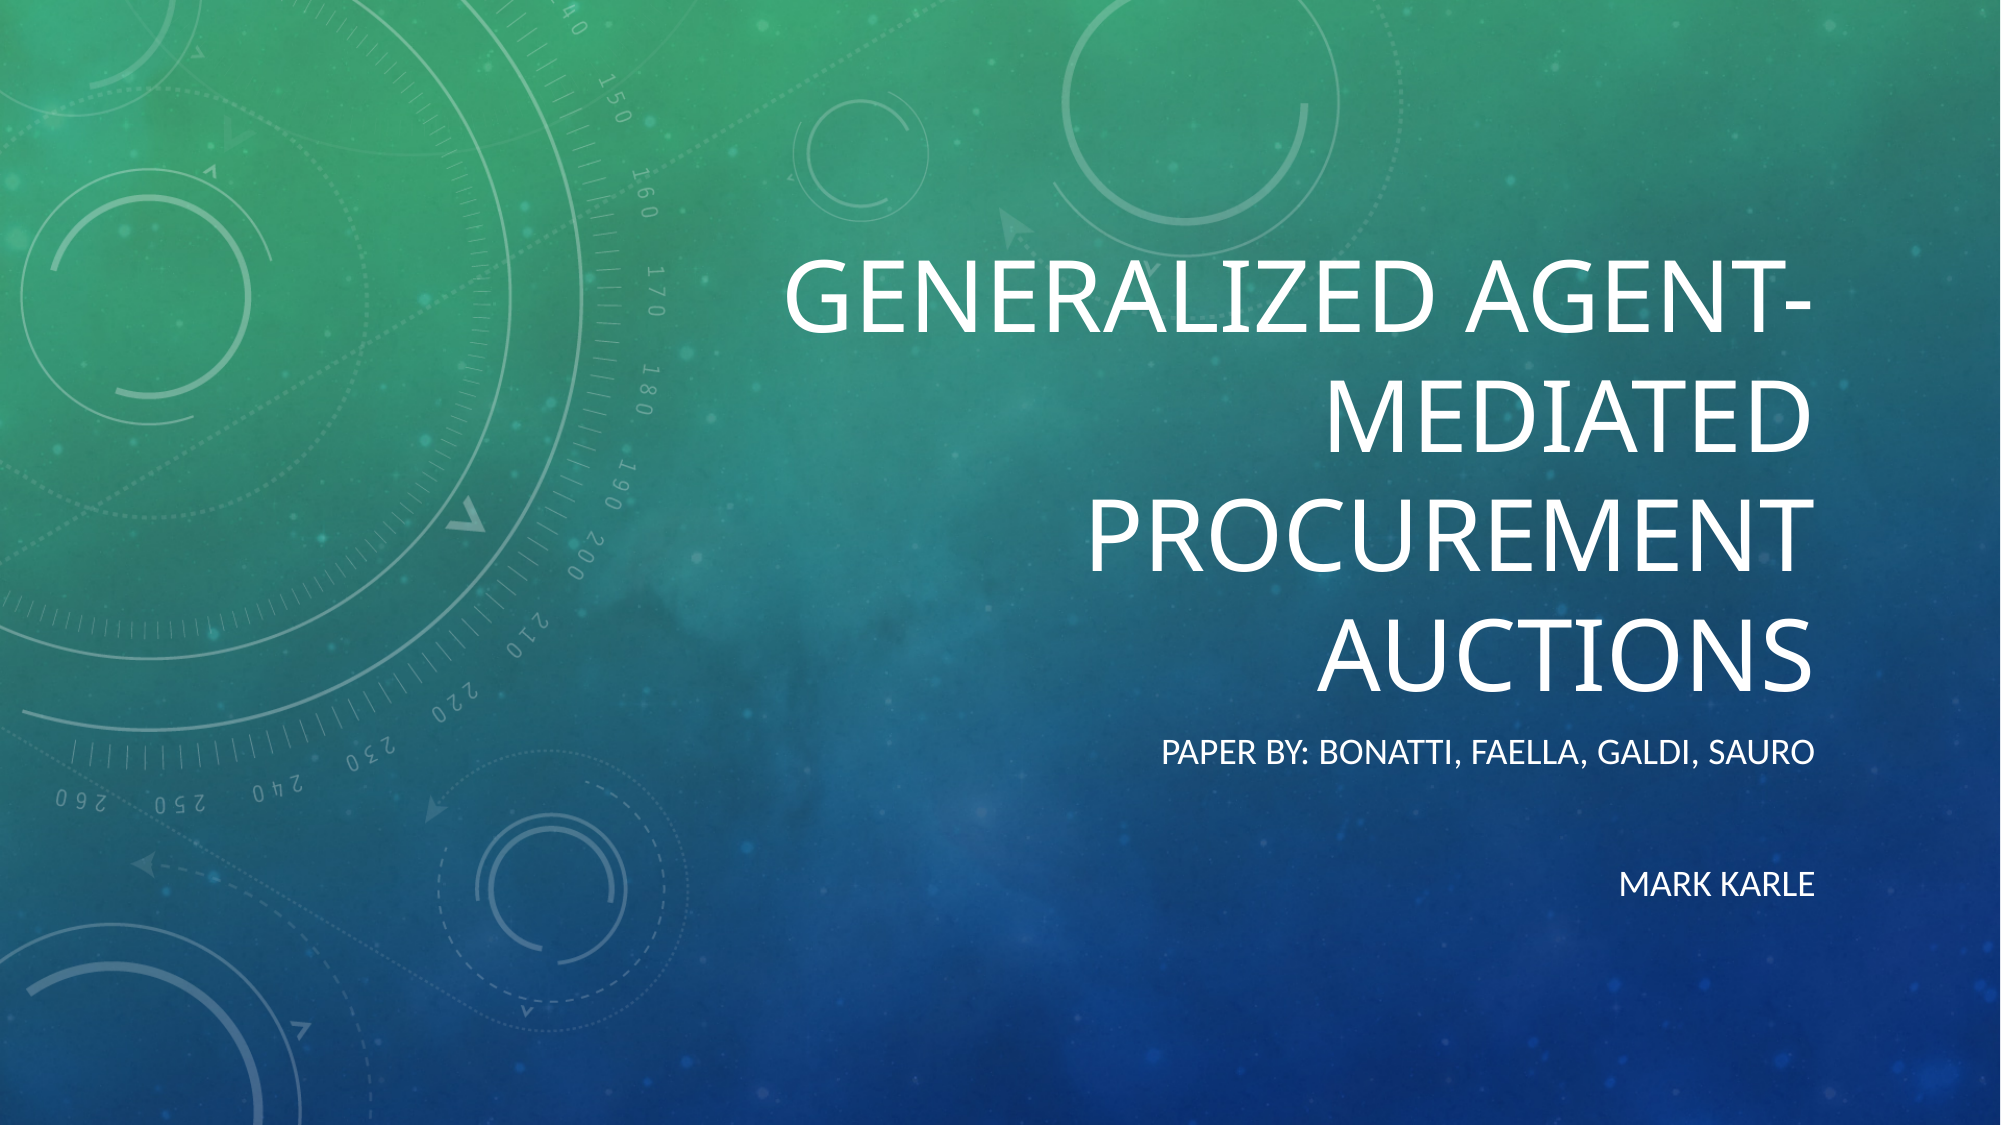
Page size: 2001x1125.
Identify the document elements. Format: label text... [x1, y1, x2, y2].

subtitle Paper by: Bonatti, faella, galdi, sauro Mark Karle [650, 719, 1831, 950]
title Generalized Agent-mediated procurement auctions [650, 322, 1831, 719]
picture [0, 0, 2001, 1125]
